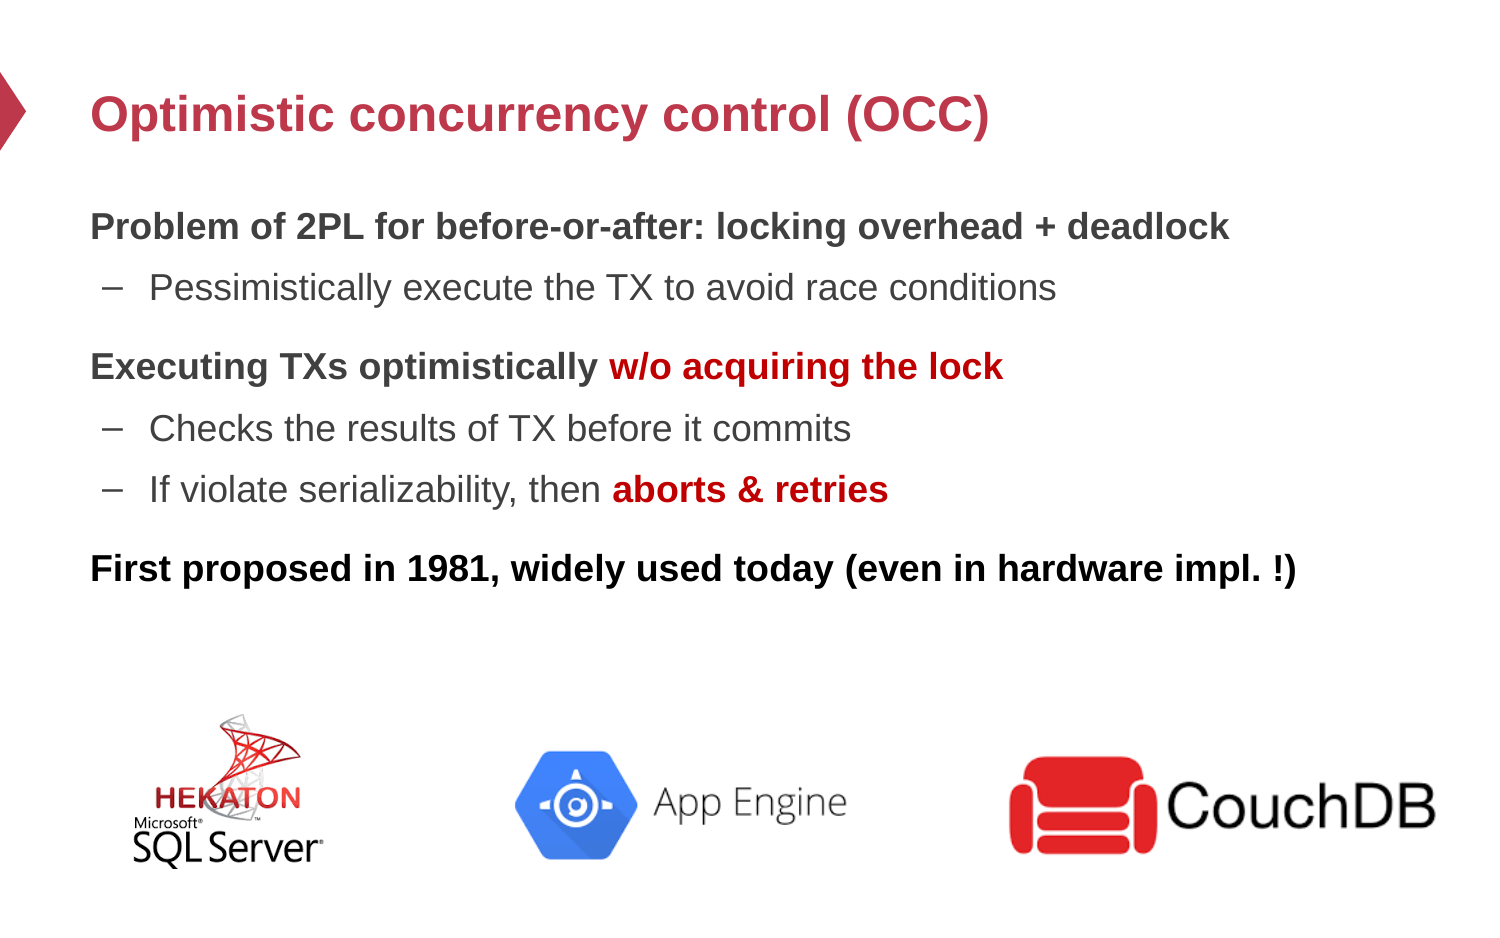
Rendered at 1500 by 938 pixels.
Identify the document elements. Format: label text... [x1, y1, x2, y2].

picture [997, 692, 1448, 918]
title Optimistic concurrency control (OCC) [75, 37, 1425, 185]
picture [123, 670, 332, 909]
picture [487, 699, 879, 912]
list Problem of 2PL for before-or-after: locking overhead + deadlock Pessimistically execute the TX to avoid race conditions Executing TXs optimistically w/o acquiring the lock Checks the results of TX before it commits If violate serializability, then aborts & retries First proposed in 1981, widely used today (even in hardware impl. !) [75, 185, 1425, 804]
